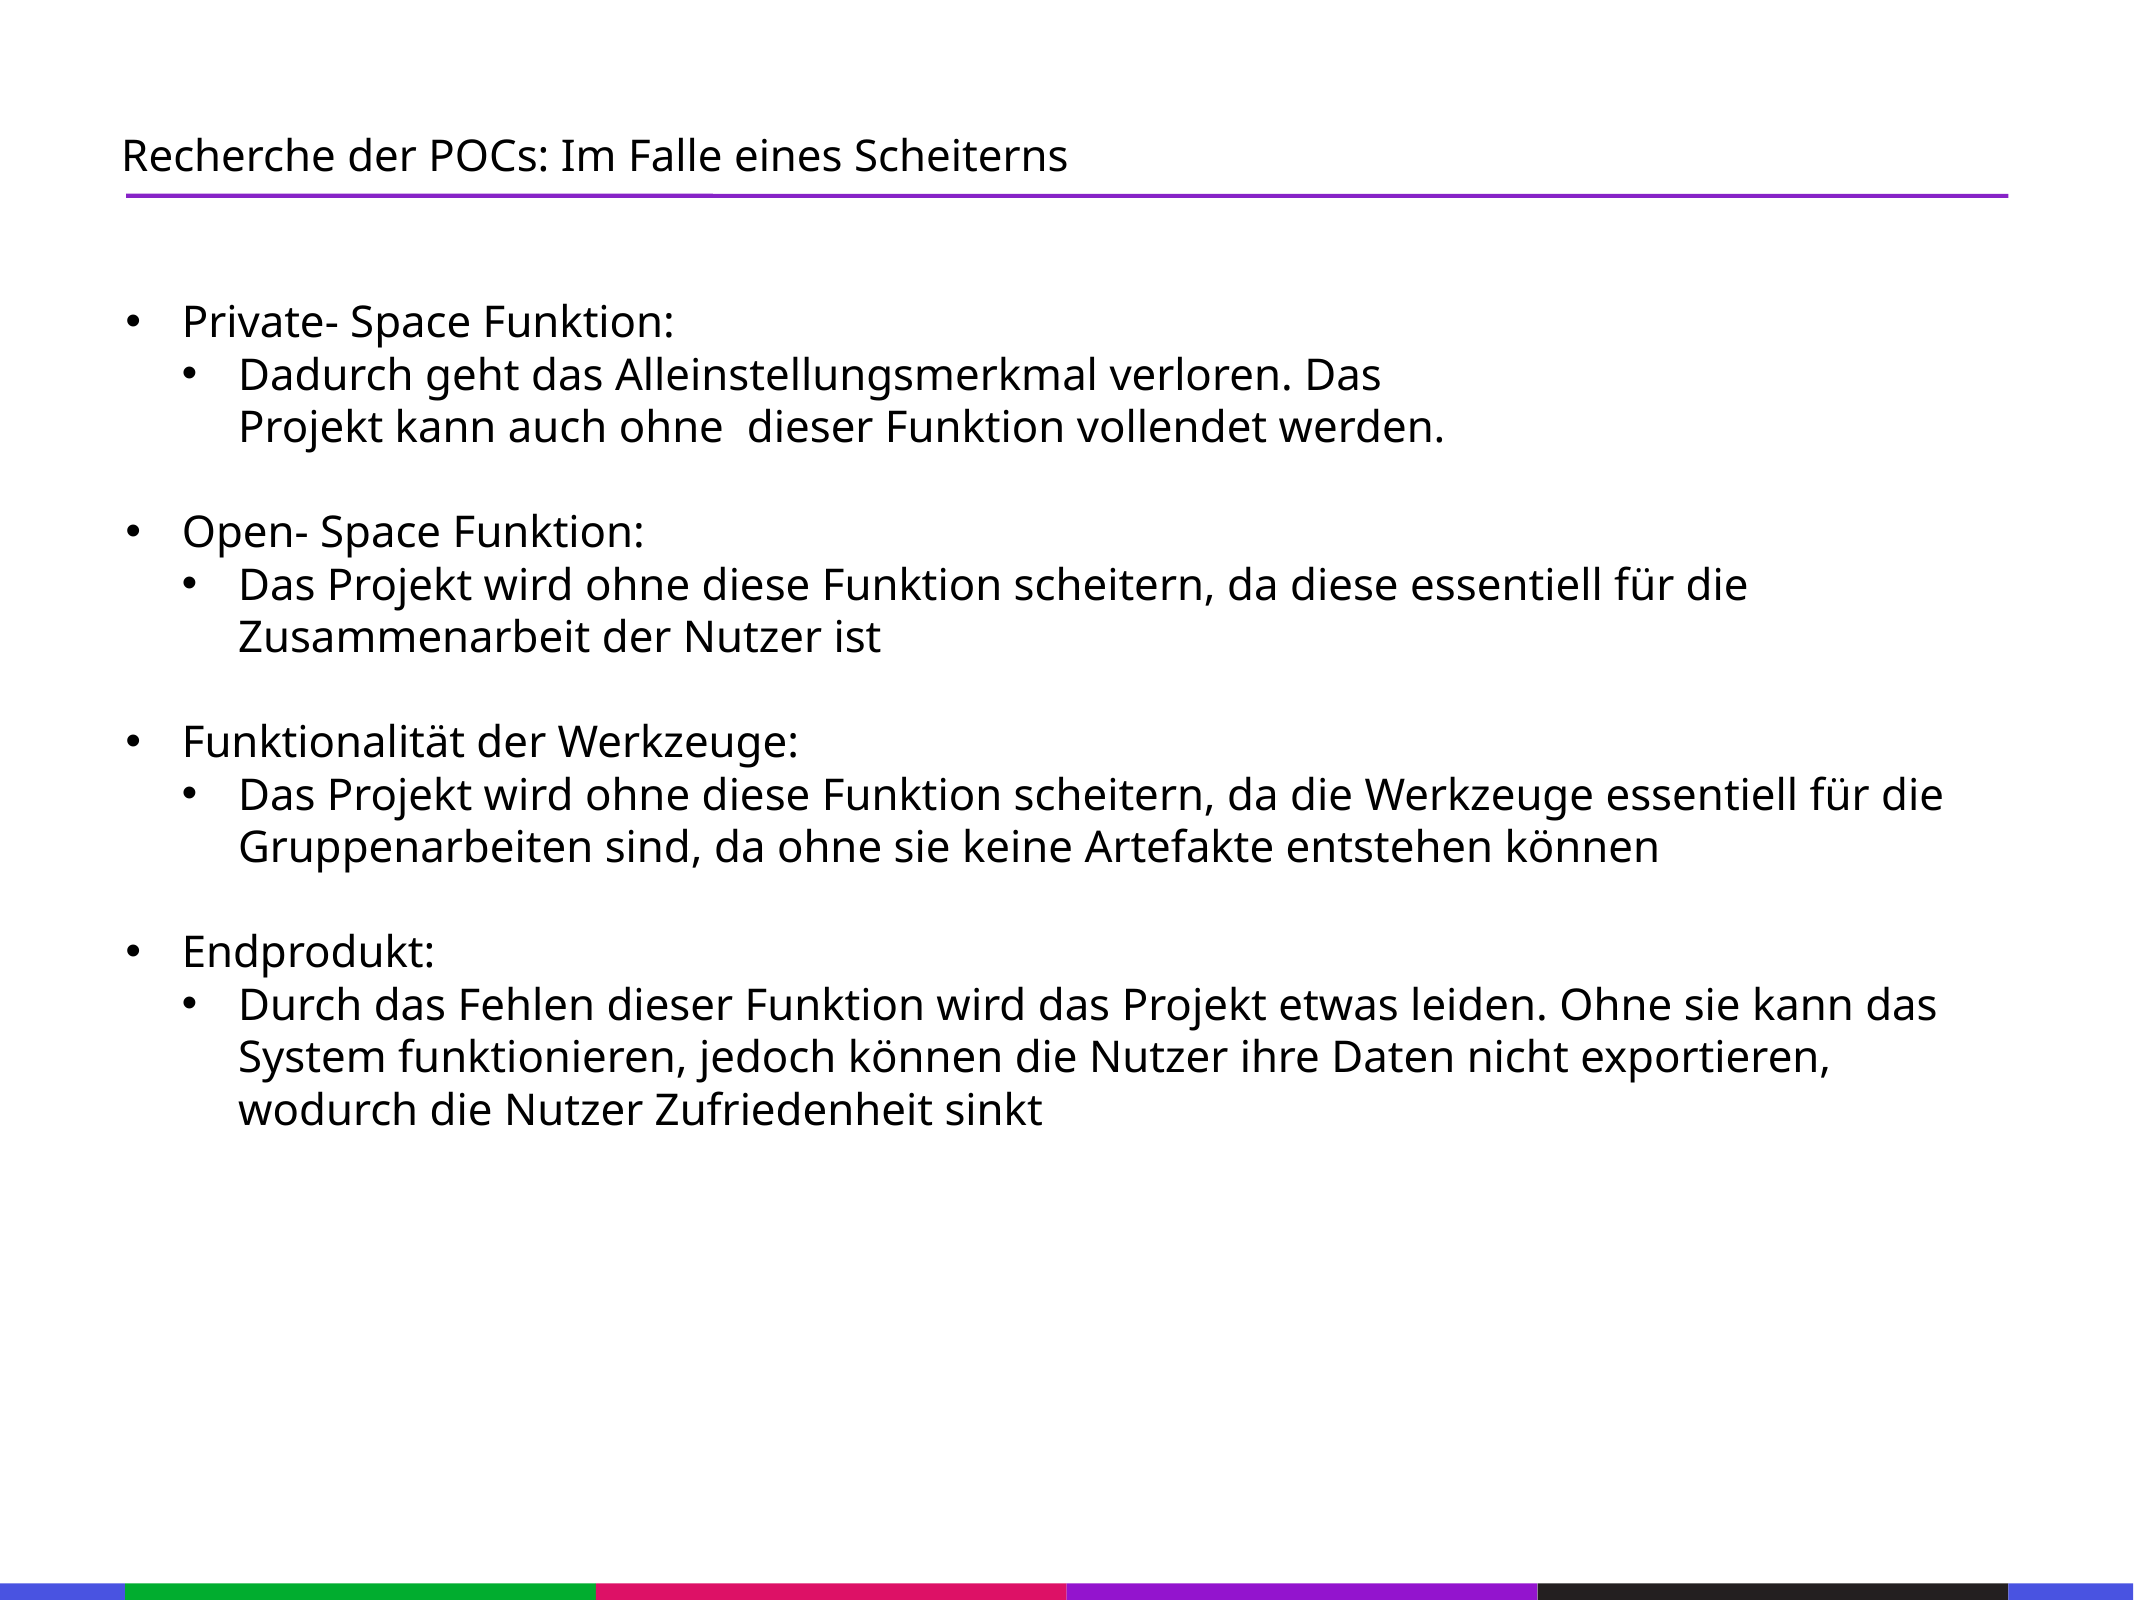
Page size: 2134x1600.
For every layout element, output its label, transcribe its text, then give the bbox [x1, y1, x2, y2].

text_box Recherche der POCs: Im Falle eines Scheiterns [121, 127, 1070, 181]
text_box Private- Space Funktion: Dadurch geht das Alleinstellungsmerkmal verloren. Das Projekt kann auch ohne dieser Funktion vollendet werden. Open- Space Funktion: Das Projekt wird ohne diese Funktion scheitern, da diese essentiell für die Zusammenarbeit der Nutzer ist Funktionalität der Werkzeuge: Das Projekt wird ohne diese Funktion scheitern, da die Werkzeuge essentiell für die Gruppenarbeiten sind, da ohne sie keine Artefakte entstehen können Endprodukt: Durch das Fehlen dieser Funktion wird das Projekt etwas leiden. Ohne sie kann das System funktionieren, jedoch können die Nutzer ihre Daten nicht exportieren, wodurch die Nutzer Zufriedenheit sinkt [125, 293, 2005, 1344]
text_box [0, 1583, 2134, 1600]
